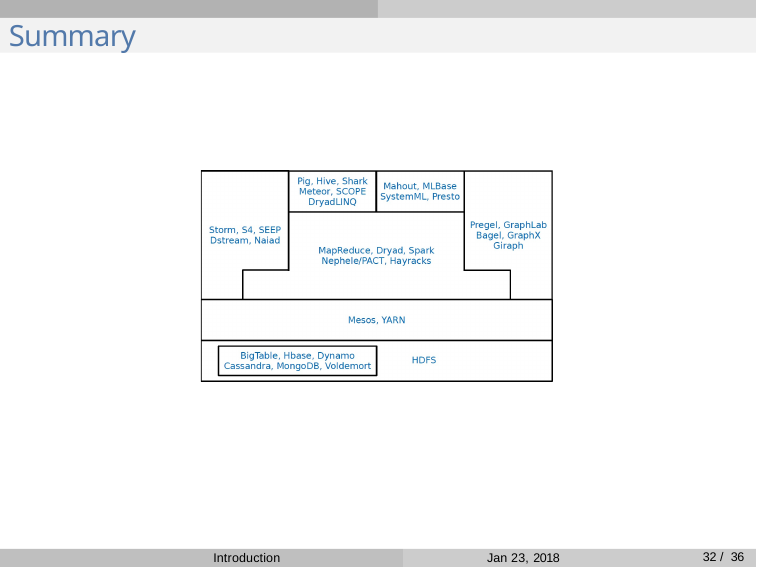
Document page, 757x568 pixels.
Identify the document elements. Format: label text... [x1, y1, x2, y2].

text_box Jan 23, 2018 [485, 550, 561, 565]
text_box [403, 548, 756, 567]
text_box Summary [0, 17, 756, 53]
text_box [0, 548, 403, 567]
slide_number 32 / 36 [698, 549, 747, 567]
text_box [200, 170, 553, 382]
text_box Introduction [211, 550, 284, 565]
